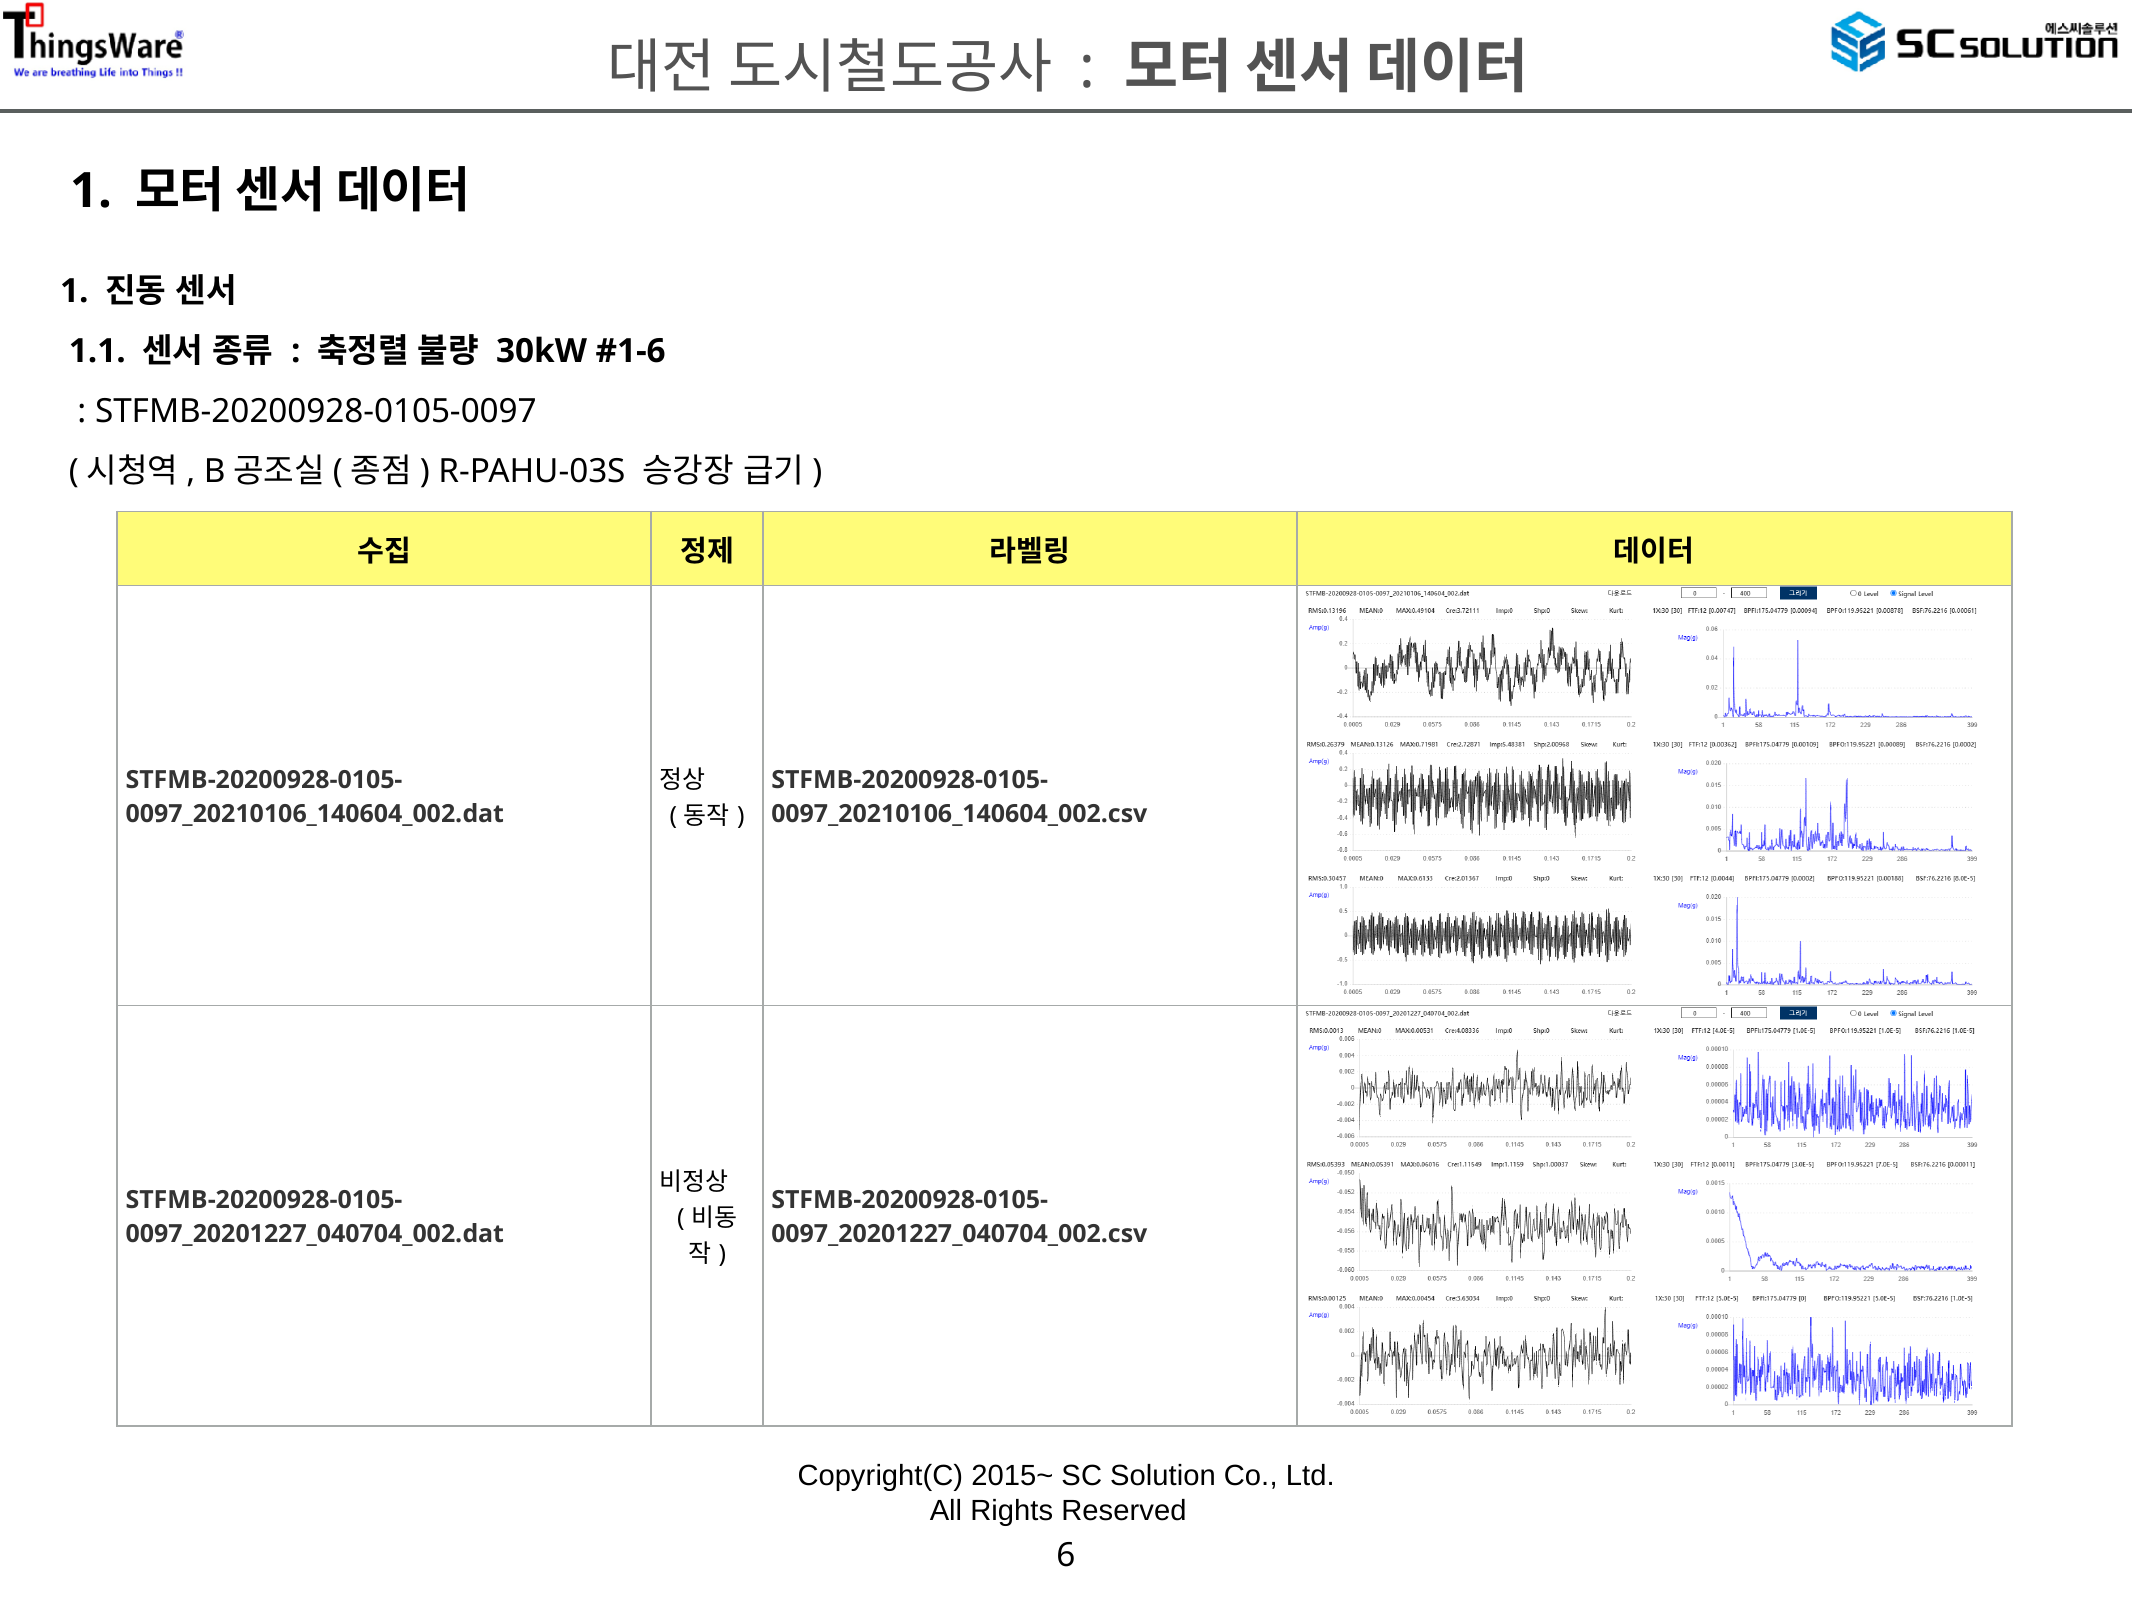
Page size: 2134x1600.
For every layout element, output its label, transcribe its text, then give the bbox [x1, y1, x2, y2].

text_box 1. 진동 센서 1.1. 센서 종류 : 축정렬 불량 30kW #1-6 : STFMB-20200928-0105-0097 (시청역, B공조실(종점) R-PAHU-03S 승강장 급기) [51, 240, 831, 497]
slide_number 6 [1046, 1535, 1086, 1579]
table_cell 비정상 (비동작) [652, 1006, 762, 1425]
table_cell STFMB-20200928-0105-0097_20201227_040704_002.dat [118, 1006, 650, 1425]
table_header 정제 [652, 512, 762, 585]
table_cell STFMB-20200928-0105-0097_20201227_040704_002.csv [764, 1006, 1296, 1425]
picture [1812, 0, 2134, 84]
table_header 라벨링 [764, 512, 1296, 585]
table_cell [1298, 1006, 2011, 1425]
table_cell STFMB-20200928-0105-0097_20210106_140604_002.csv [764, 586, 1296, 1005]
table_cell STFMB-20200928-0105-0097_20210106_140604_002.dat [118, 586, 650, 1005]
table_header 수집 [118, 512, 650, 585]
table_cell [1298, 586, 2011, 1005]
picture [0, 0, 191, 84]
table_header 데이터 [1298, 512, 2011, 585]
table_cell 정상 (동작) [652, 586, 762, 1005]
text_box Copyright(C) 2015~ SC Solution Co., Ltd. All Rights Reserved [789, 1447, 1344, 1535]
text_box 1. 모터 센서 데이터 [0, 138, 2134, 226]
title 대전 도시철도공사 : 모터 센서 데이터 [0, 20, 2134, 109]
